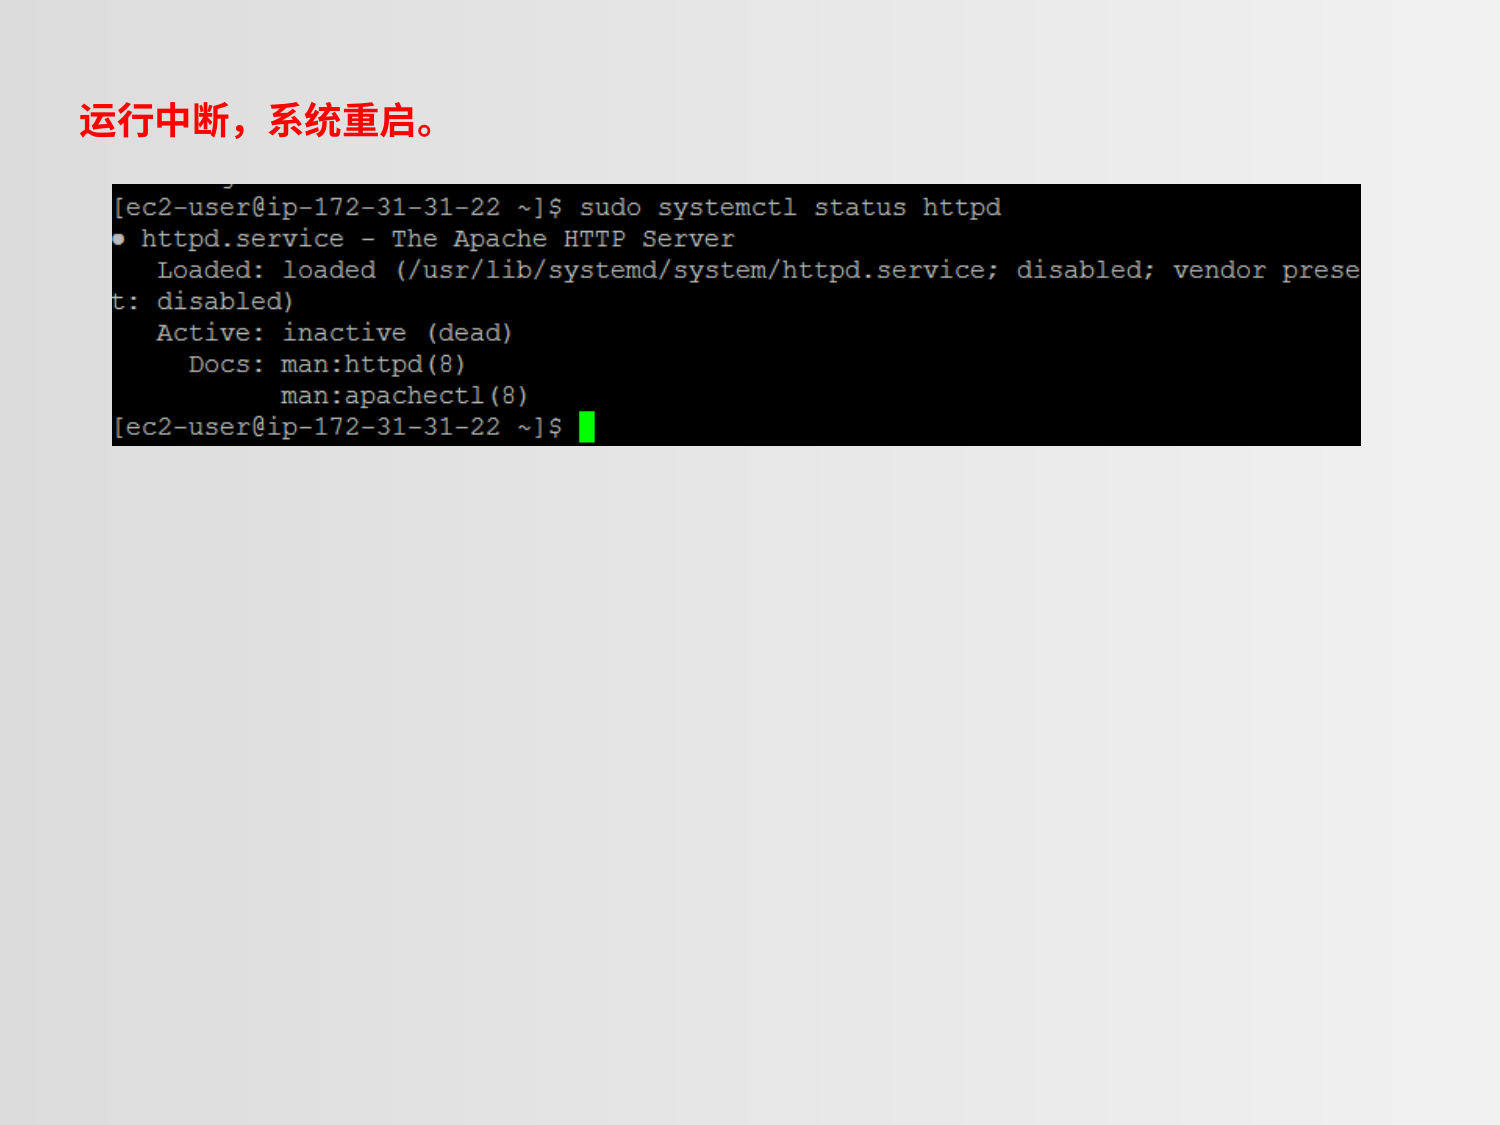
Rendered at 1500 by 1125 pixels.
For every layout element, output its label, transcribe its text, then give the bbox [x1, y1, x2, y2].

text_box 运行中断，系统重启。 [64, 89, 1400, 150]
picture [111, 184, 1361, 446]
